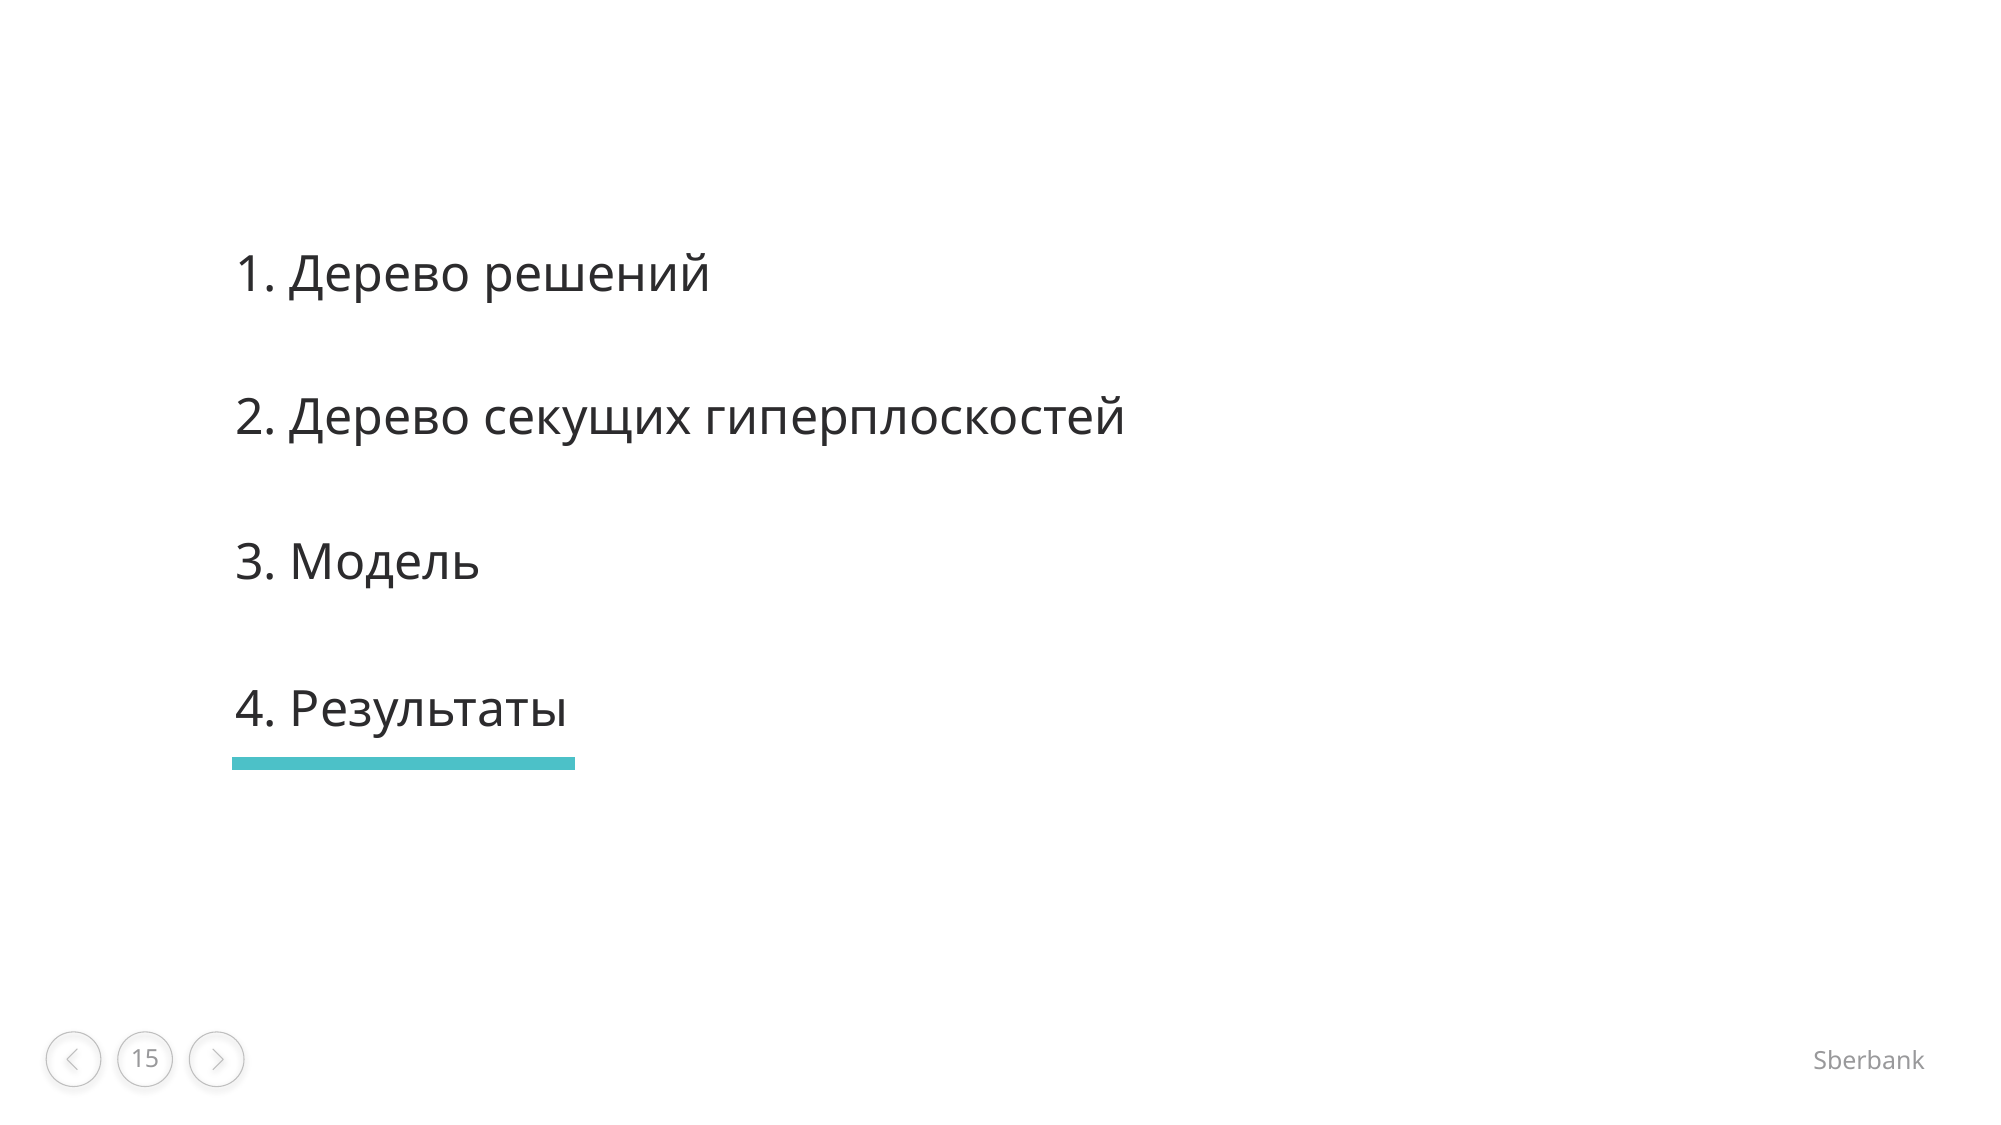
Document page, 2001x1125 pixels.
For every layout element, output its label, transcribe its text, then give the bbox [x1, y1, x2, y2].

text_box 1. Дерево решений [220, 234, 1827, 369]
text_box 4. Результаты [220, 668, 1827, 744]
text_box 2. Дерево секущих гиперплоскостей [220, 377, 1827, 513]
text_box 3. Модель [220, 521, 1827, 597]
